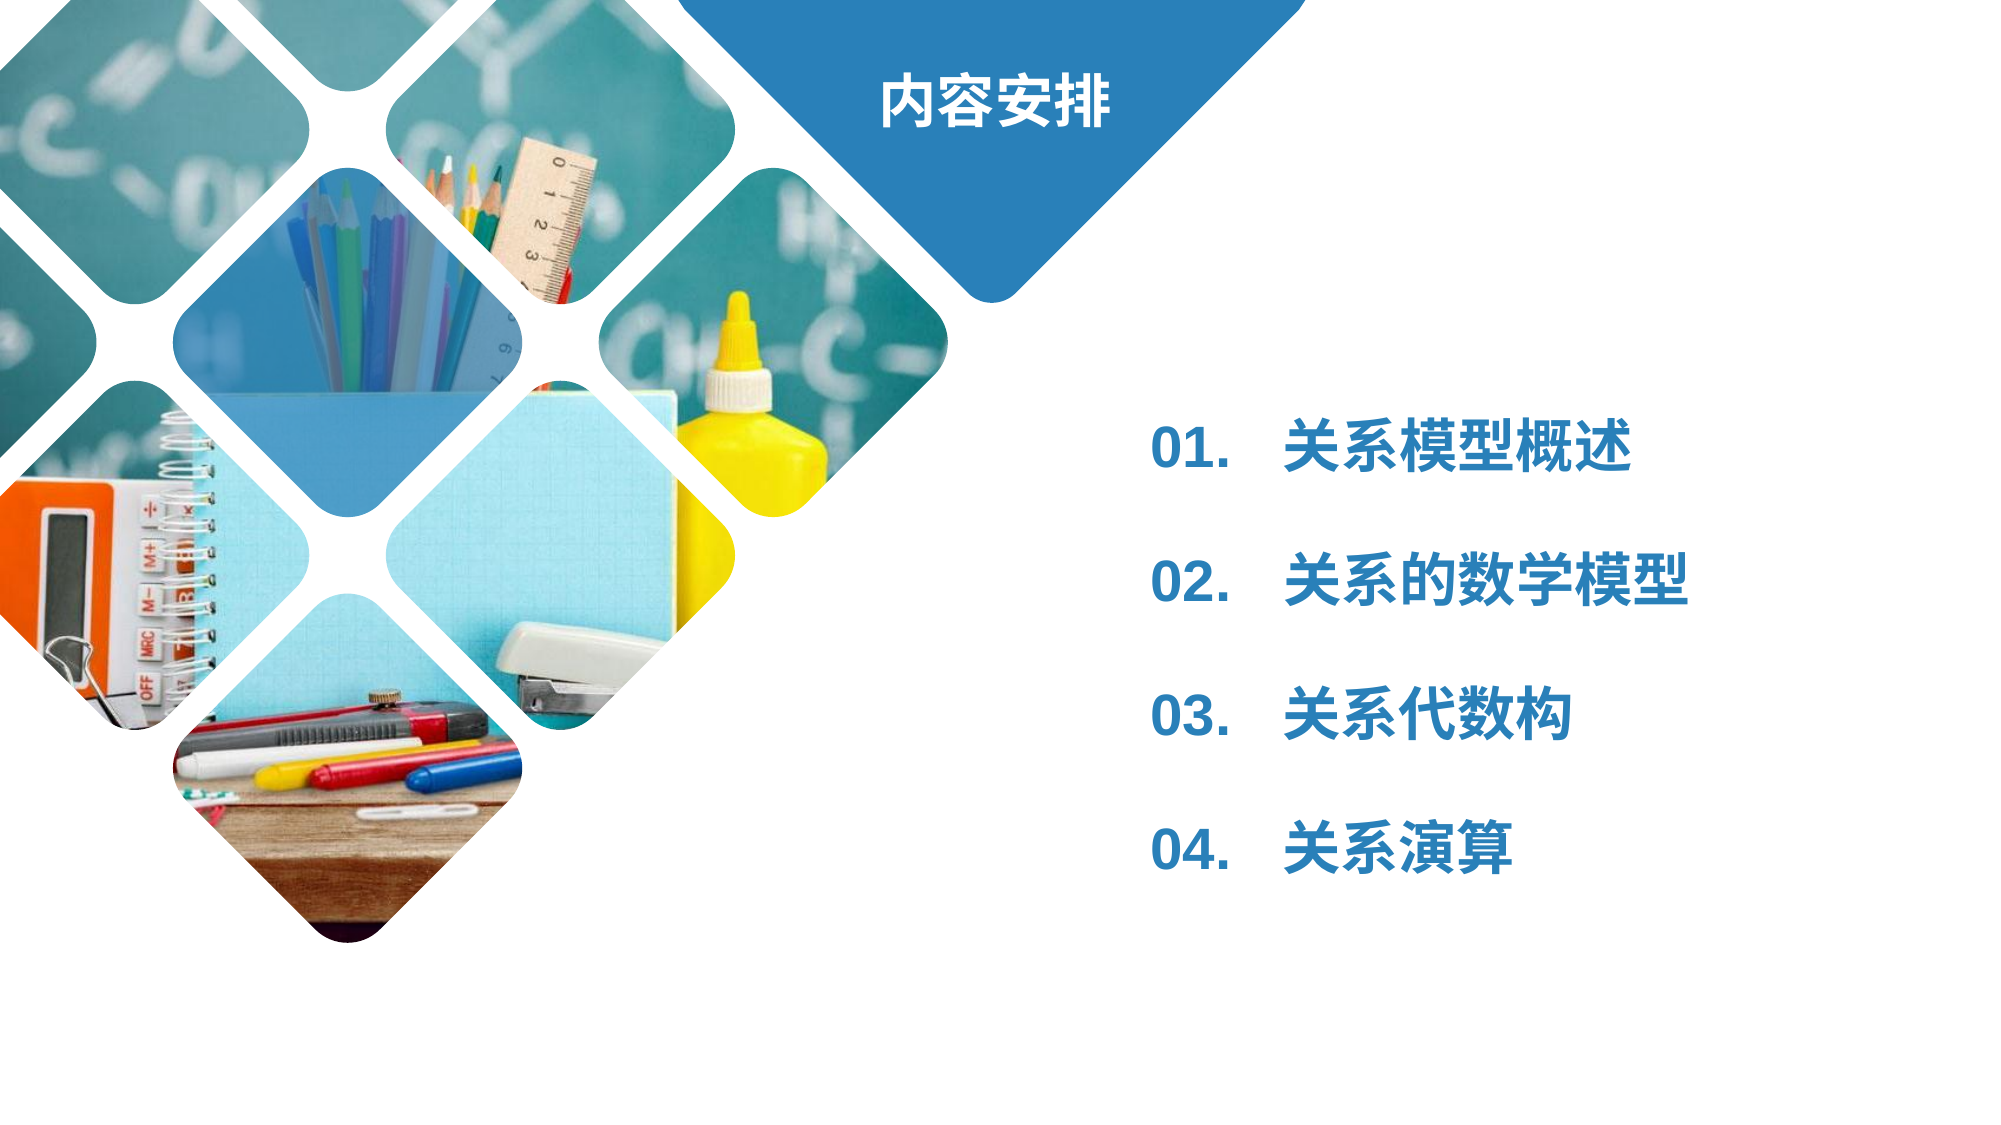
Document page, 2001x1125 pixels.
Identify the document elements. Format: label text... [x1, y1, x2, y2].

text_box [1134, 536, 1709, 622]
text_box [1134, 402, 1650, 489]
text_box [1134, 803, 1532, 890]
picture [0, 0, 948, 943]
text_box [1134, 669, 1591, 756]
text_box [948, 0, 1307, 304]
text_box 内容安排 [948, 56, 1127, 141]
